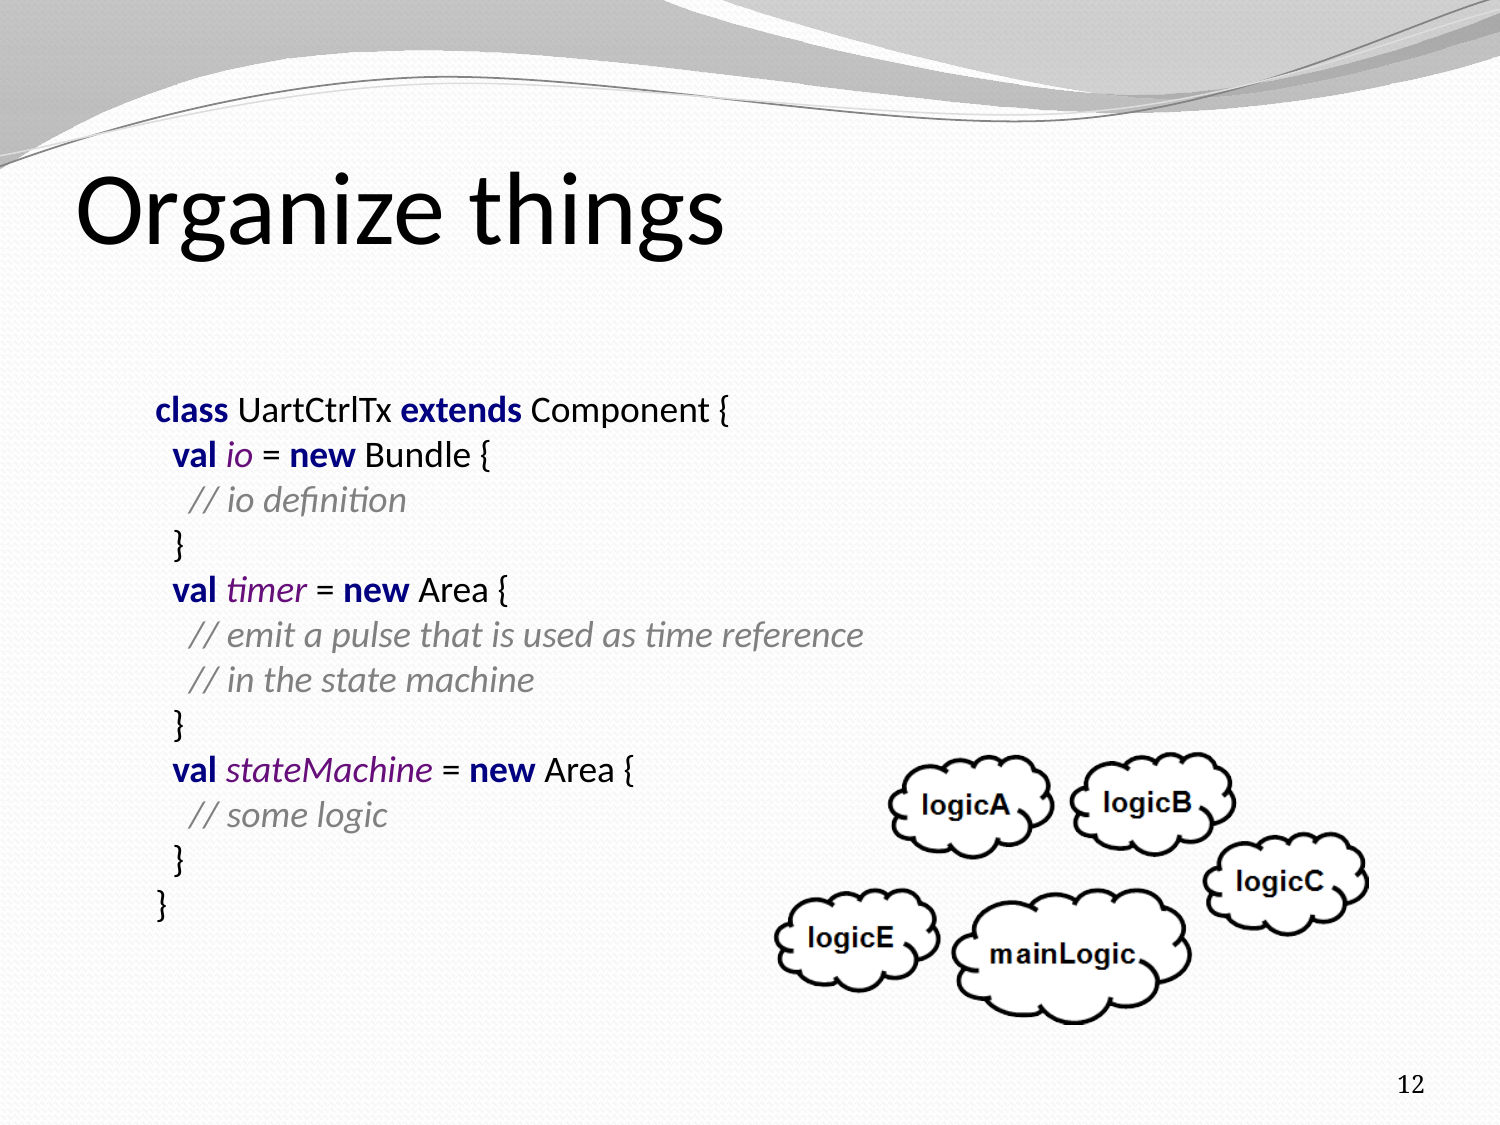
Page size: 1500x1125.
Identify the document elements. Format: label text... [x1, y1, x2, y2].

slide_number 12 [1299, 1042, 1425, 1103]
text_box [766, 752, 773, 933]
picture [773, 751, 1370, 1026]
title Organize things [75, 78, 1425, 266]
text_box class UartCtrlTx extends Component { val io = new Bundle { // io definition } val timer = new Area { // emit a pulse that is used as time reference // in the state machine } val stateMachine = new Area { // some logic } } [140, 377, 881, 933]
